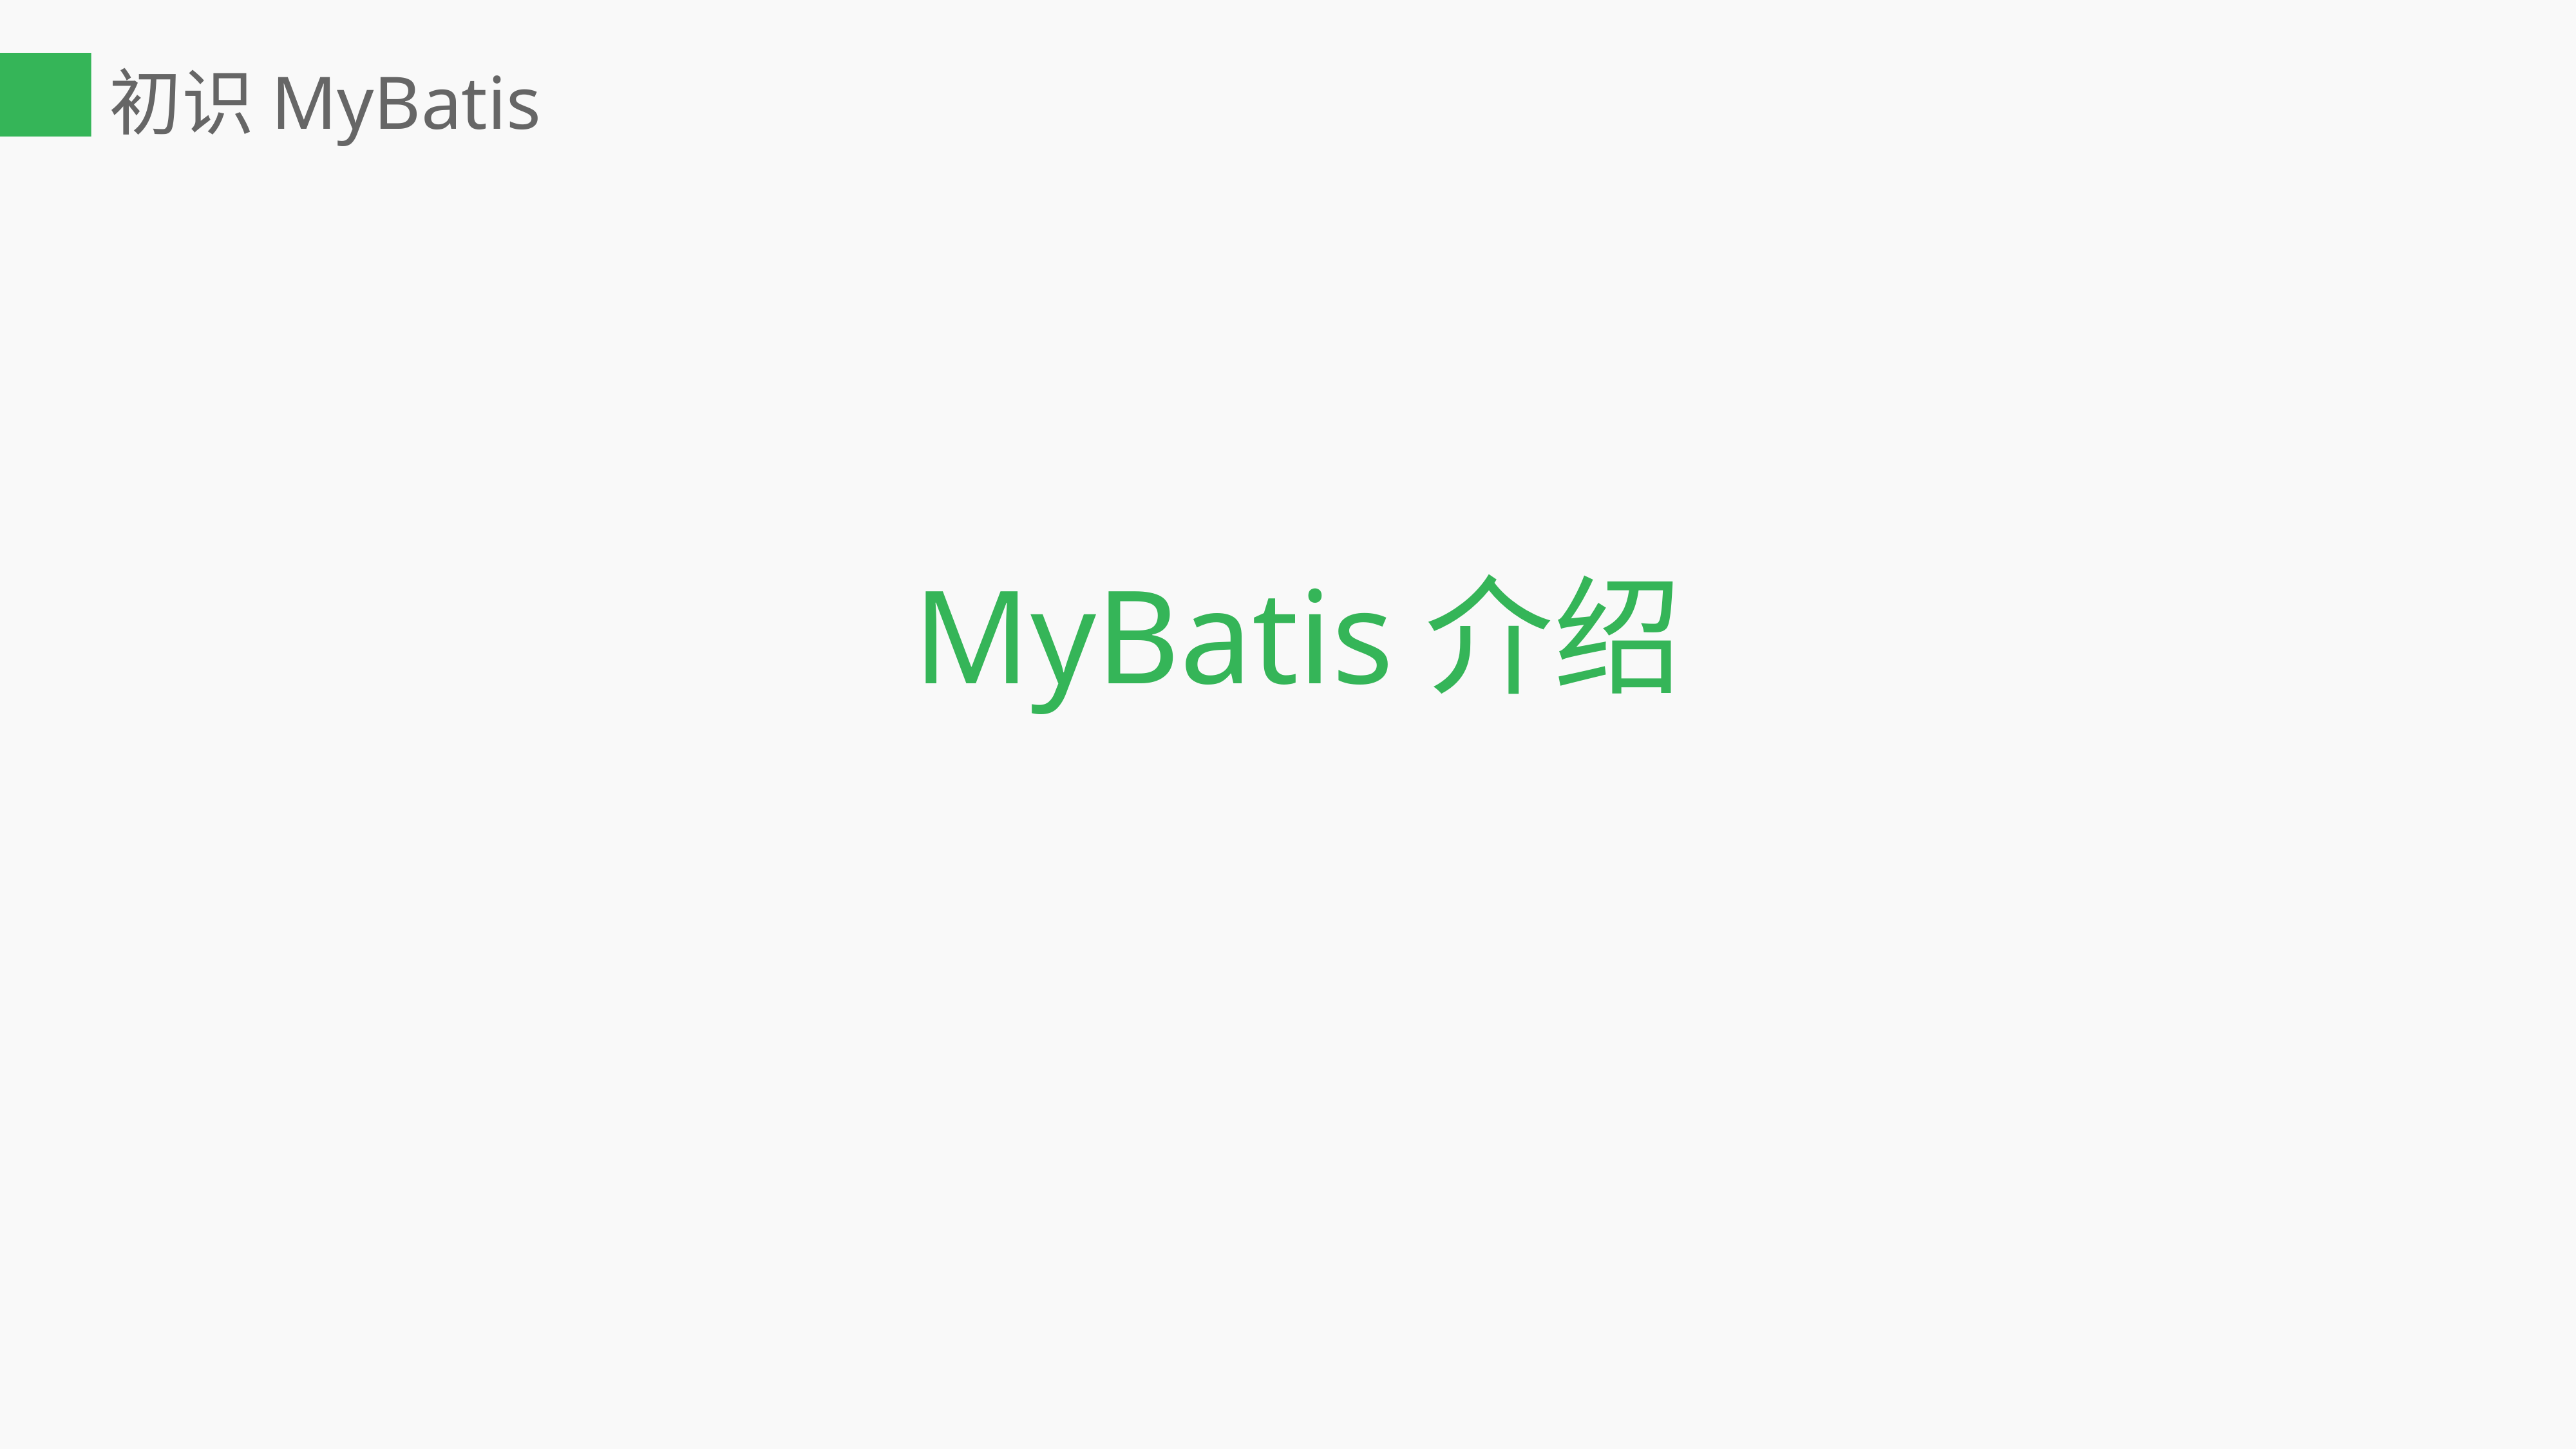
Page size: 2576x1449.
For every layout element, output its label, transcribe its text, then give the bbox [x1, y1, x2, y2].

title 初识MyBatis [108, 44, 2540, 144]
list MyBatis介绍 [22, 517, 2554, 685]
picture [0, 53, 91, 137]
